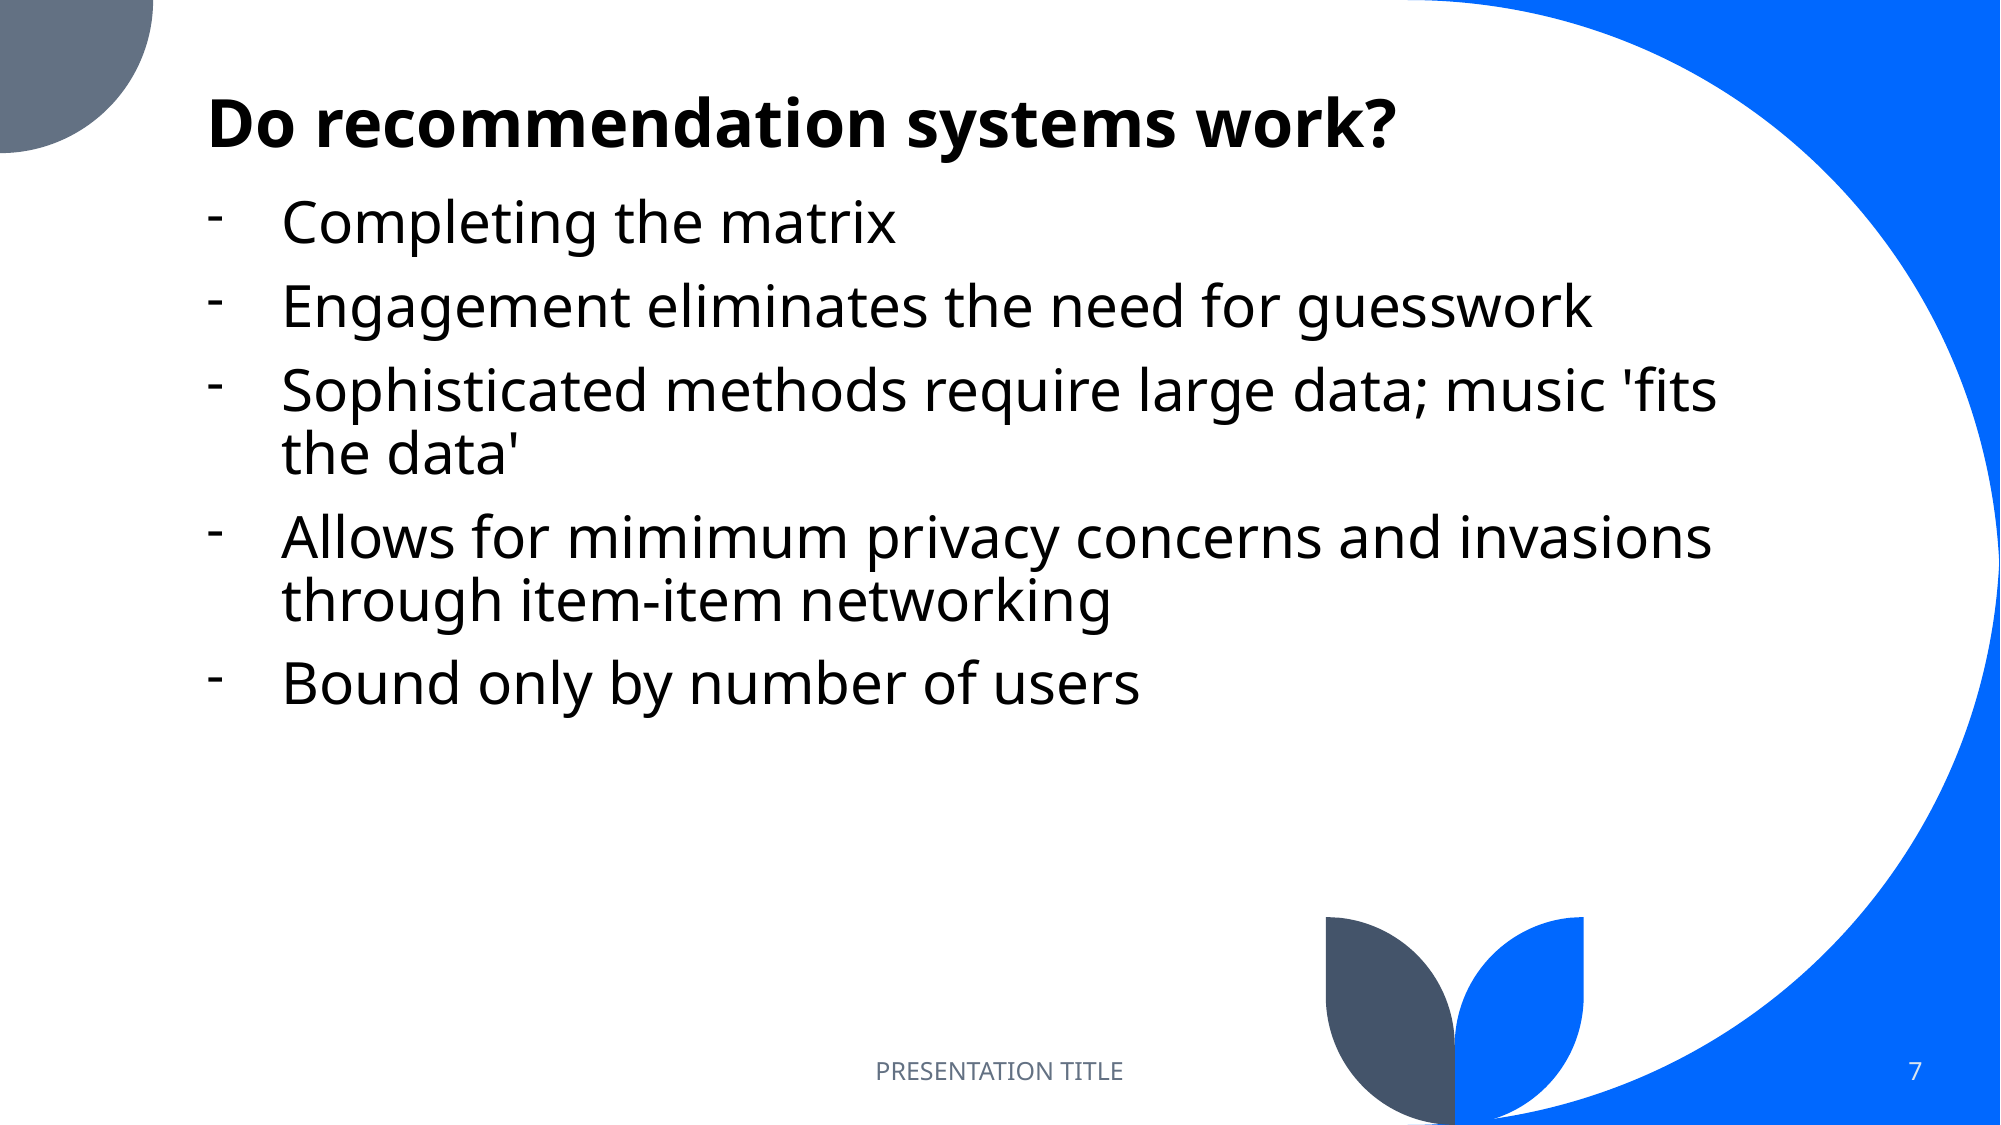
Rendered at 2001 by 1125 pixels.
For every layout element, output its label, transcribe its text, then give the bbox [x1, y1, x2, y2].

slide_number 7 [1665, 1042, 1938, 1103]
title Do recommendation systems work? [191, 62, 1796, 170]
list Completing the matrix Engagement eliminates the need for guesswork Sophisticated methods require large data; music 'fits the data' Allows for mimimum privacy concerns and invasions through item-item networking Bound only by number of users [191, 185, 1796, 884]
footer PRESENTATION TITLE [662, 1042, 1338, 1103]
